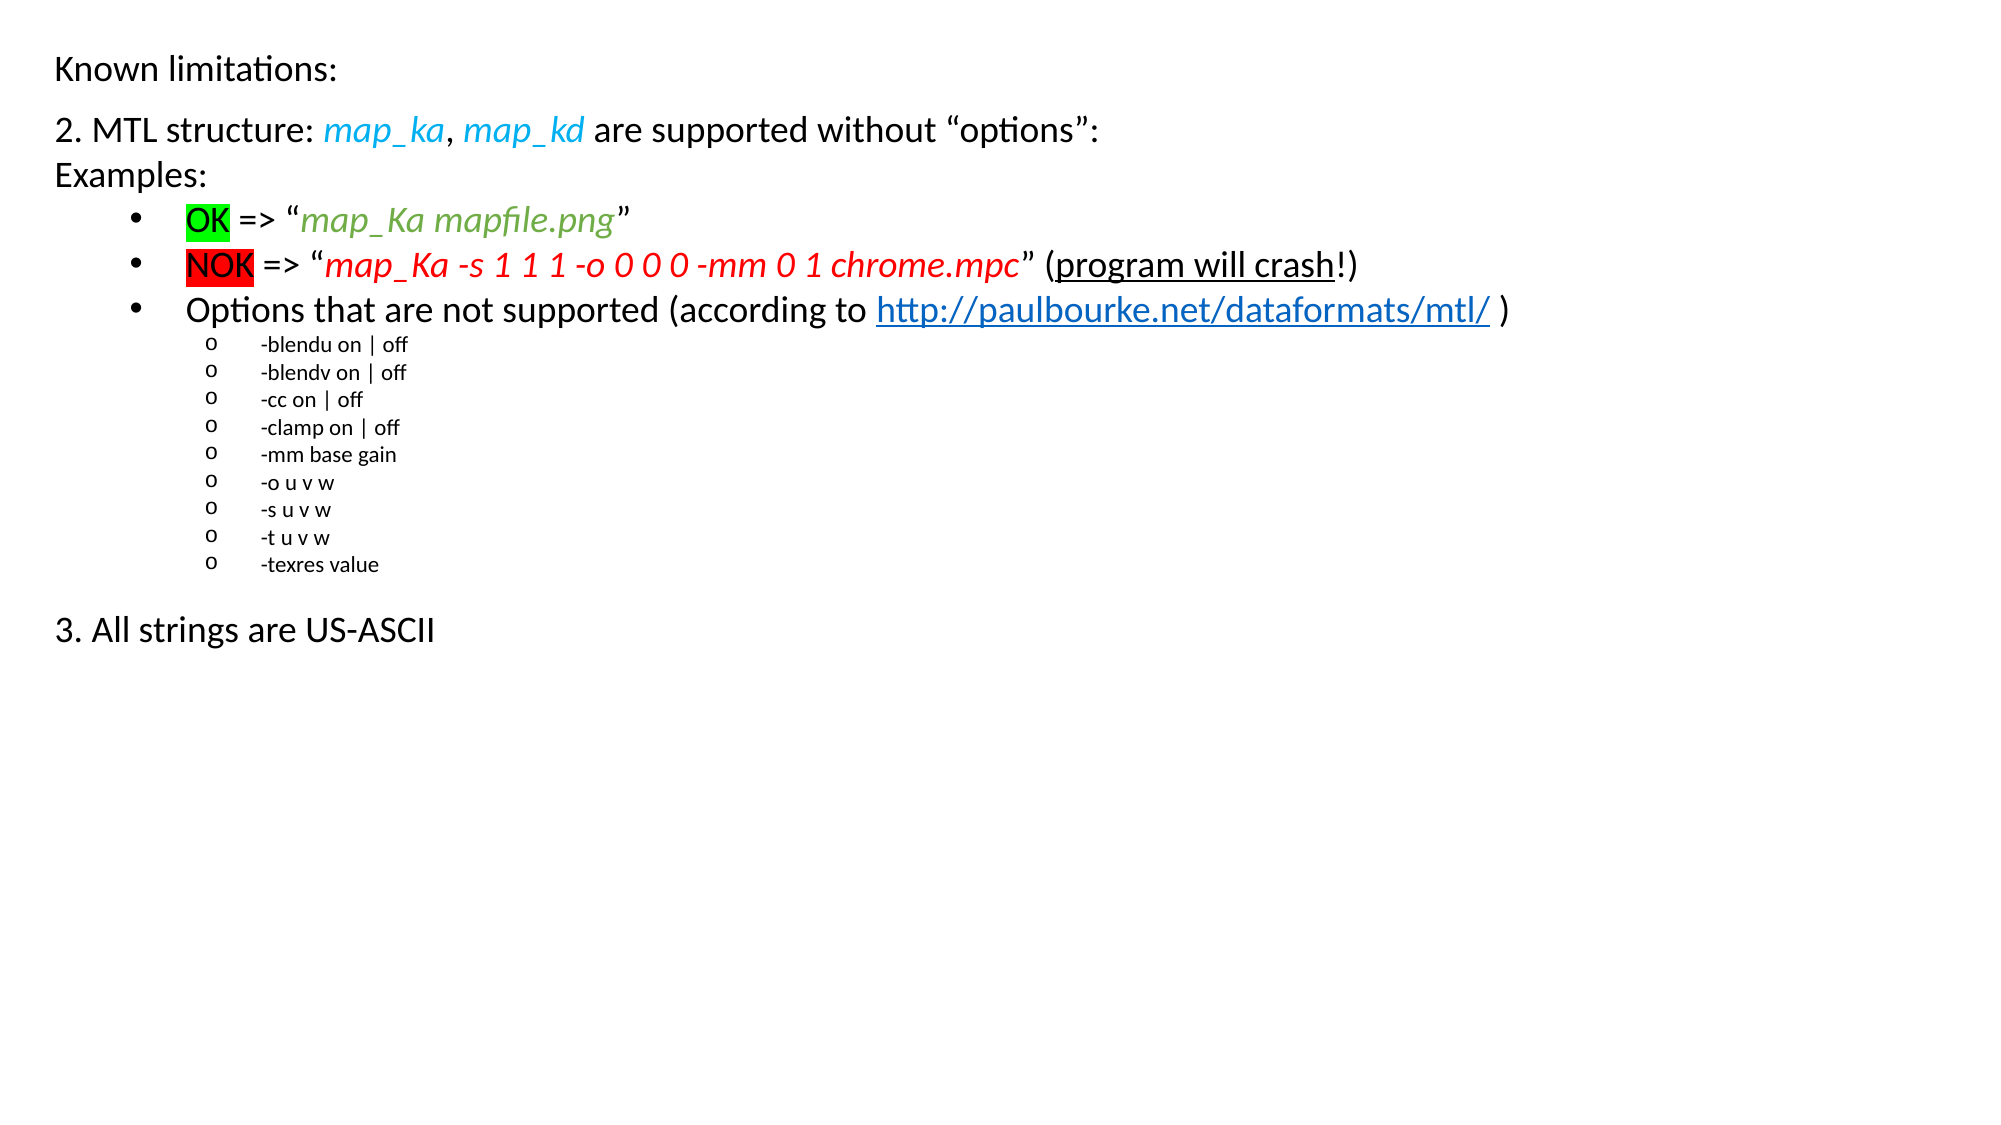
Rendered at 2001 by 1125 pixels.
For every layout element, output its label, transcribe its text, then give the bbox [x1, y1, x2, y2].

text_box Known limitations: [39, 37, 1986, 97]
text_box 2. MTL structure: map_ka, map_kd are supported without “options”: Examples: OK => “map_Ka mapfile.png” NOK => “map_Ka -s 1 1 1 -o 0 0 0 -mm 0 1 chrome.mpc” (program will crash!) Options that are not supported (according to http://paulbourke.net/dataformats/mtl/ ) -blendu on | off -blendv on | off -cc on | off -clamp on | off -mm base gain -o u v w -s u v w -t u v w -texres value 3. All strings are US-ASCII [39, 97, 1986, 657]
